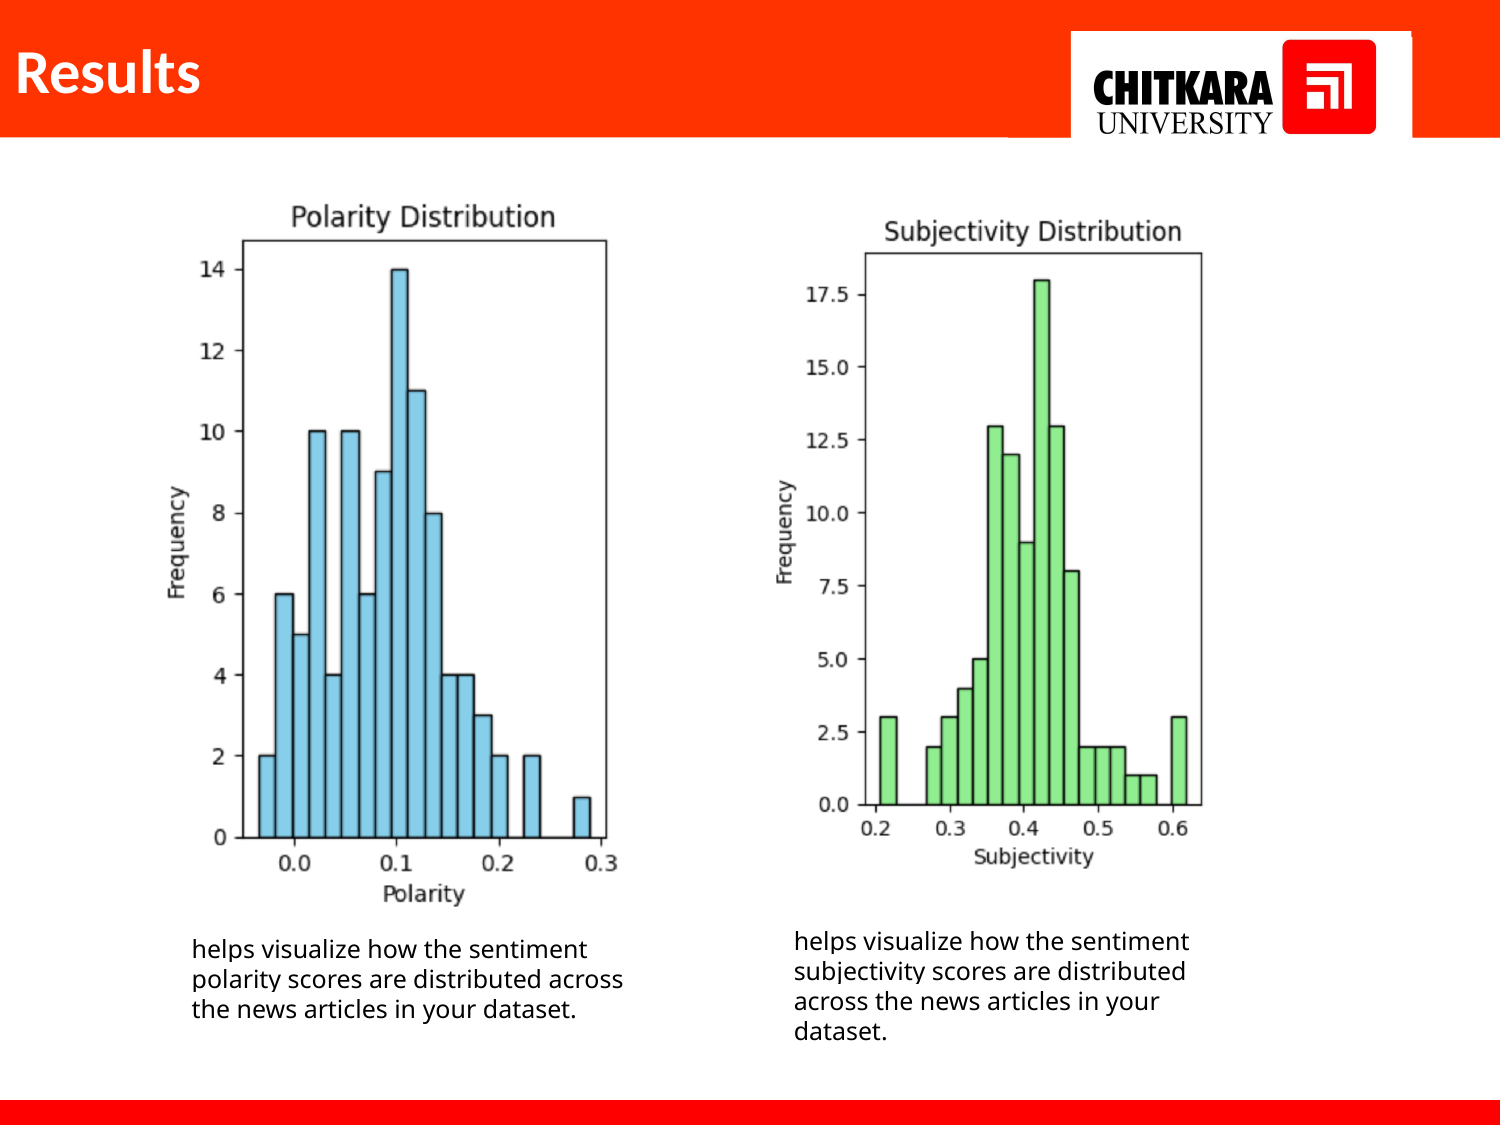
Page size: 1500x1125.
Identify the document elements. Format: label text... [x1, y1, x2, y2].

text_box helps visualize how the sentiment subjectivity scores are distributed across the news articles in your dataset. [778, 910, 1271, 1061]
picture [1074, 37, 1391, 138]
picture [762, 200, 1234, 877]
text_box helps visualize how the sentiment polarity scores are distributed across the news articles in your dataset. [176, 918, 669, 1039]
title Results [0, 0, 1063, 138]
picture [153, 191, 651, 911]
